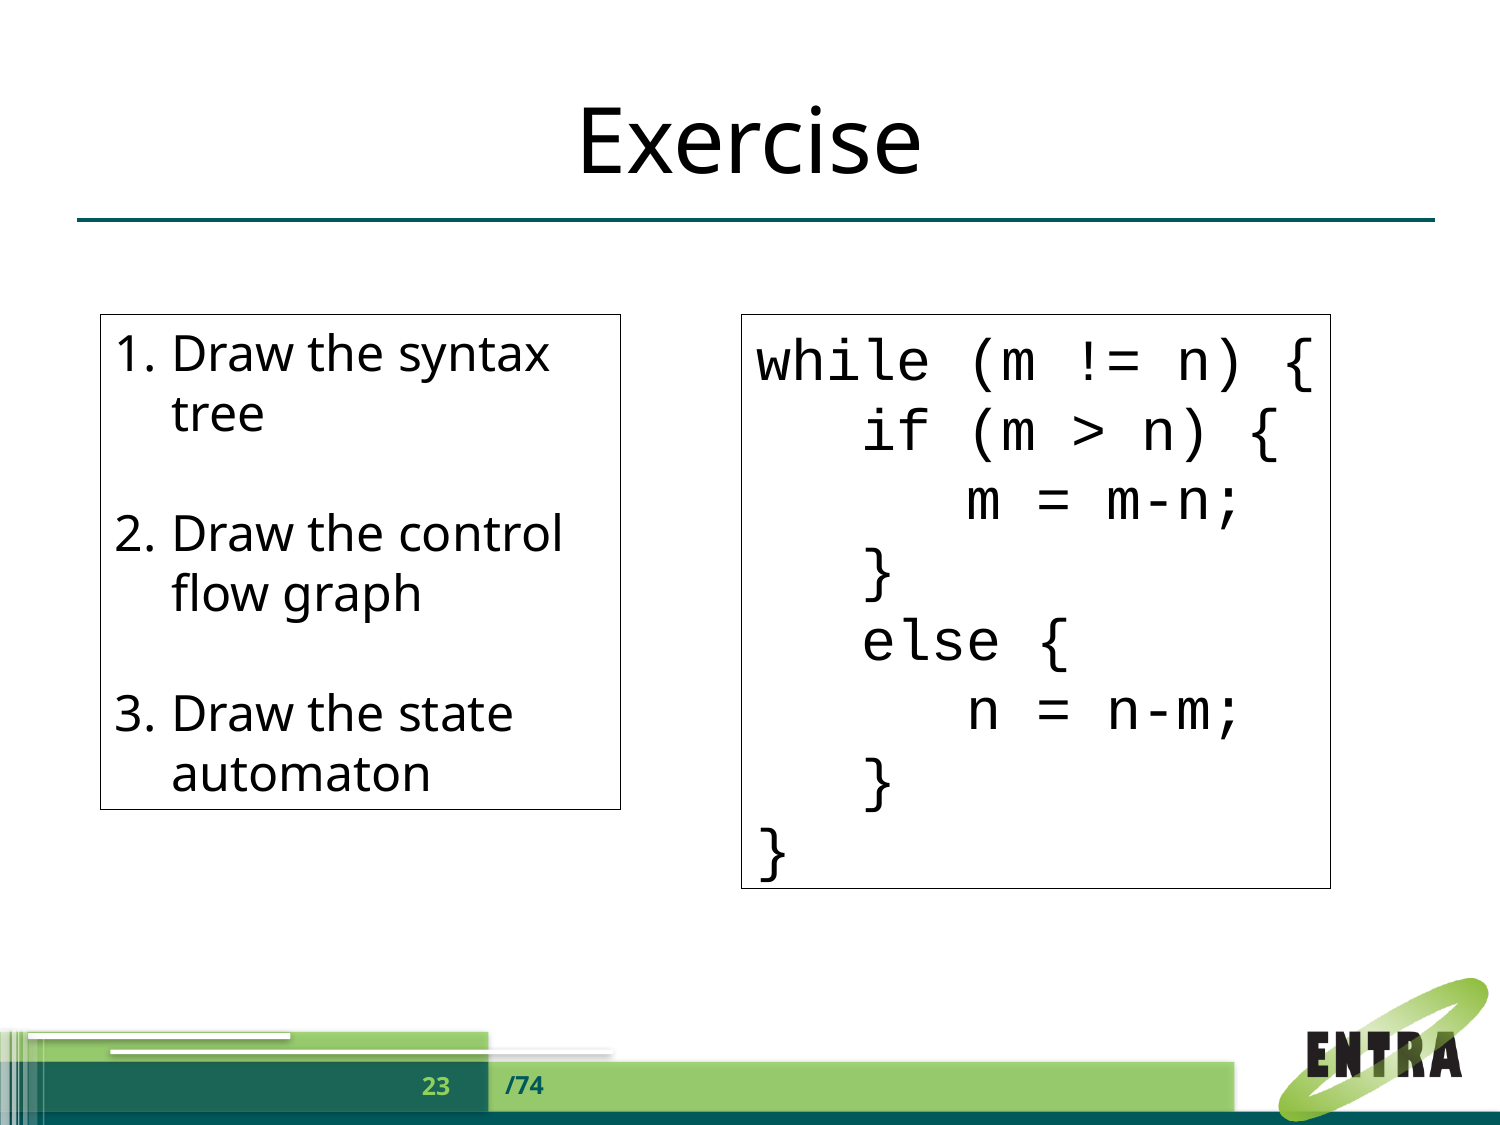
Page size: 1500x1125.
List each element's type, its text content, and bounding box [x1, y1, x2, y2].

text_box while (m != n) { if (m > n) { m = m-n; } else { n = n-m; } } [741, 314, 1331, 889]
footer /74 [490, 1056, 1235, 1117]
title Exercise [75, 66, 1425, 209]
slide_number 23 [383, 1057, 489, 1118]
text_box Draw the syntax tree Draw the control flow graph Draw the state automaton [100, 314, 621, 810]
picture [1271, 969, 1495, 1125]
